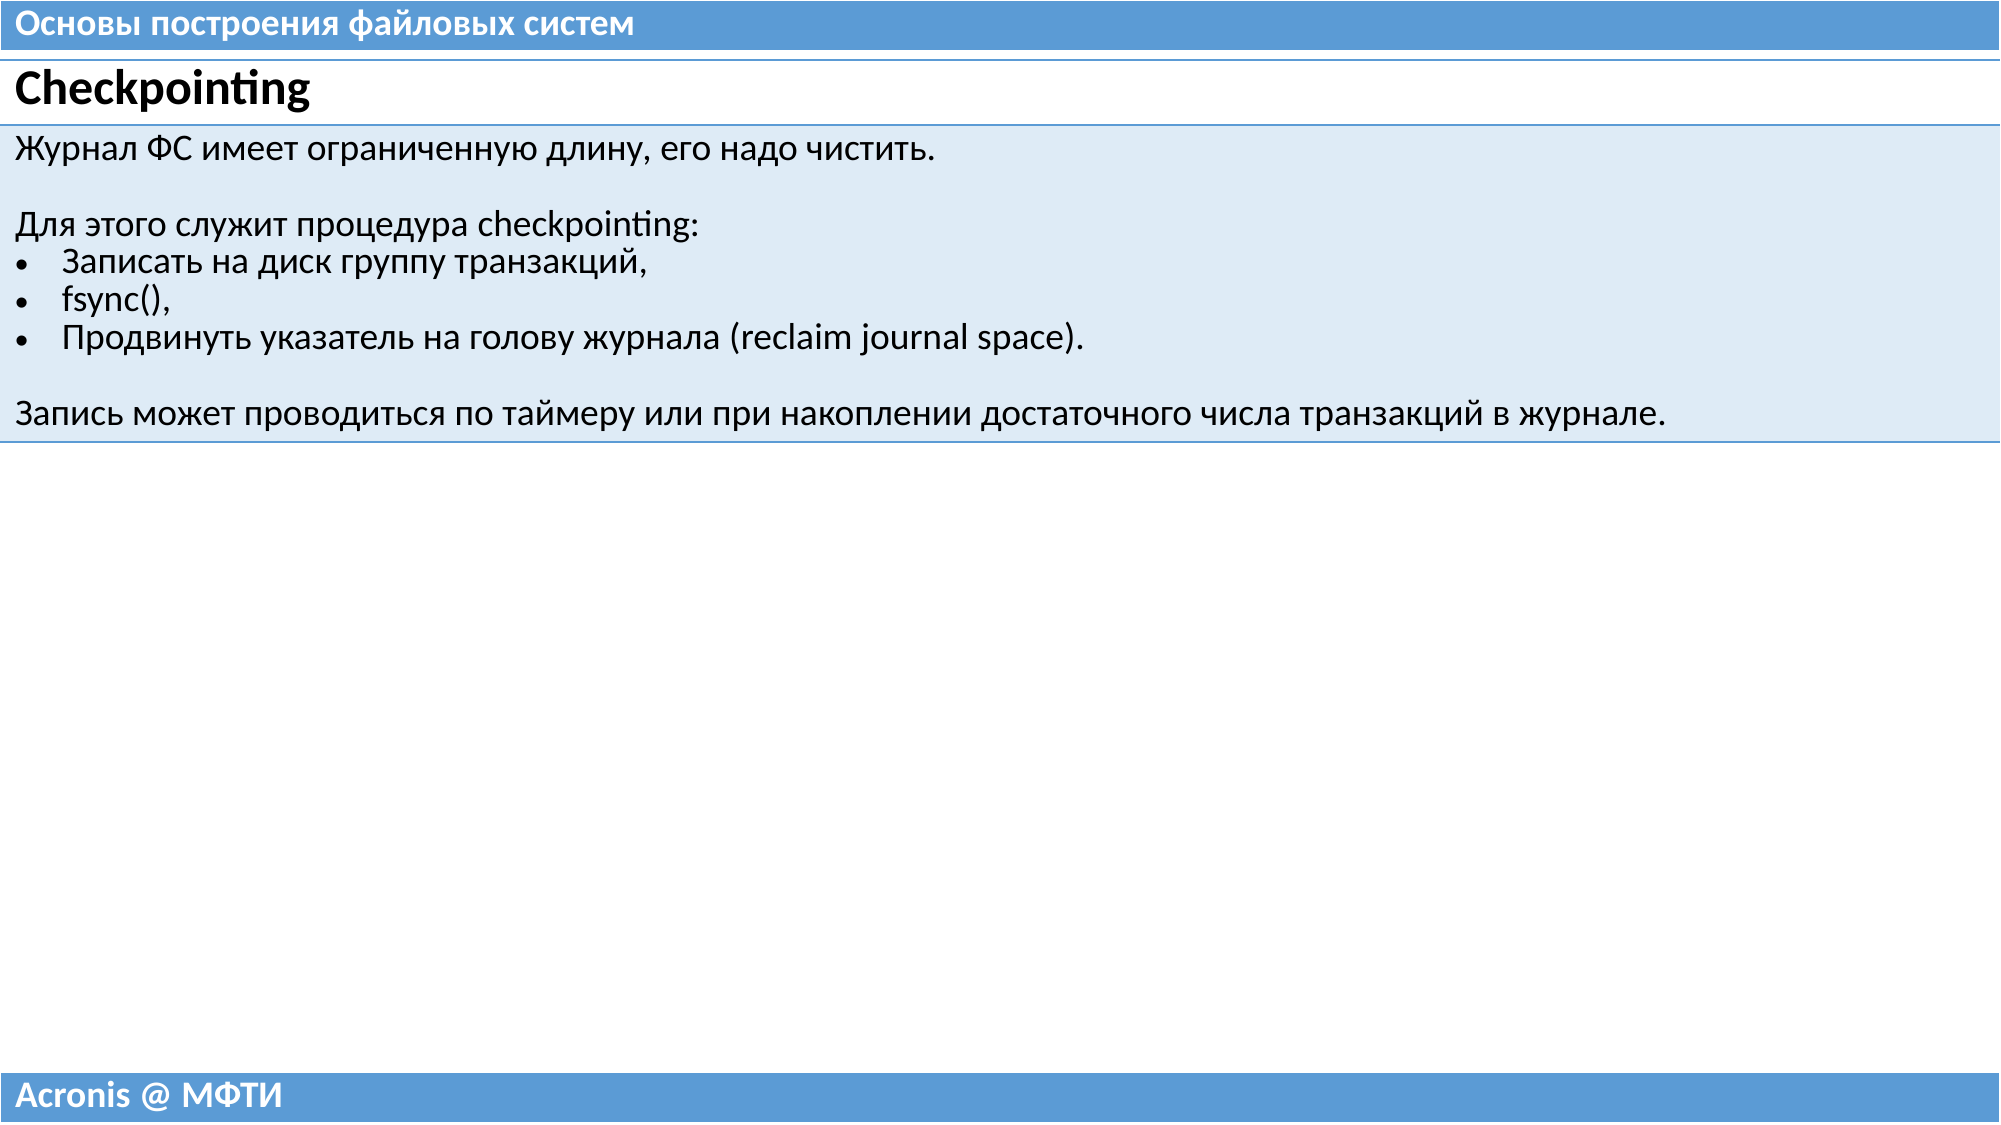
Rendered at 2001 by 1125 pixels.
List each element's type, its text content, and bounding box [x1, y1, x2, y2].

table_header Checkpointing [0, 61, 2000, 124]
table_header Основы построения файловых систем [1, 1, 1999, 50]
table_cell Журнал ФС имеет ограниченную длину, его надо чистить. Для этого служит процедура checkpointing: Записать на диск группу транзакций, fsync(), Продвинуть указатель на голову журнала (reclaim journal space). Запись может проводиться по таймеру или при накоплении достаточного числа транзакций в журнале. [0, 126, 2000, 441]
table_header Acronis @ МФТИ [1, 1073, 1999, 1122]
